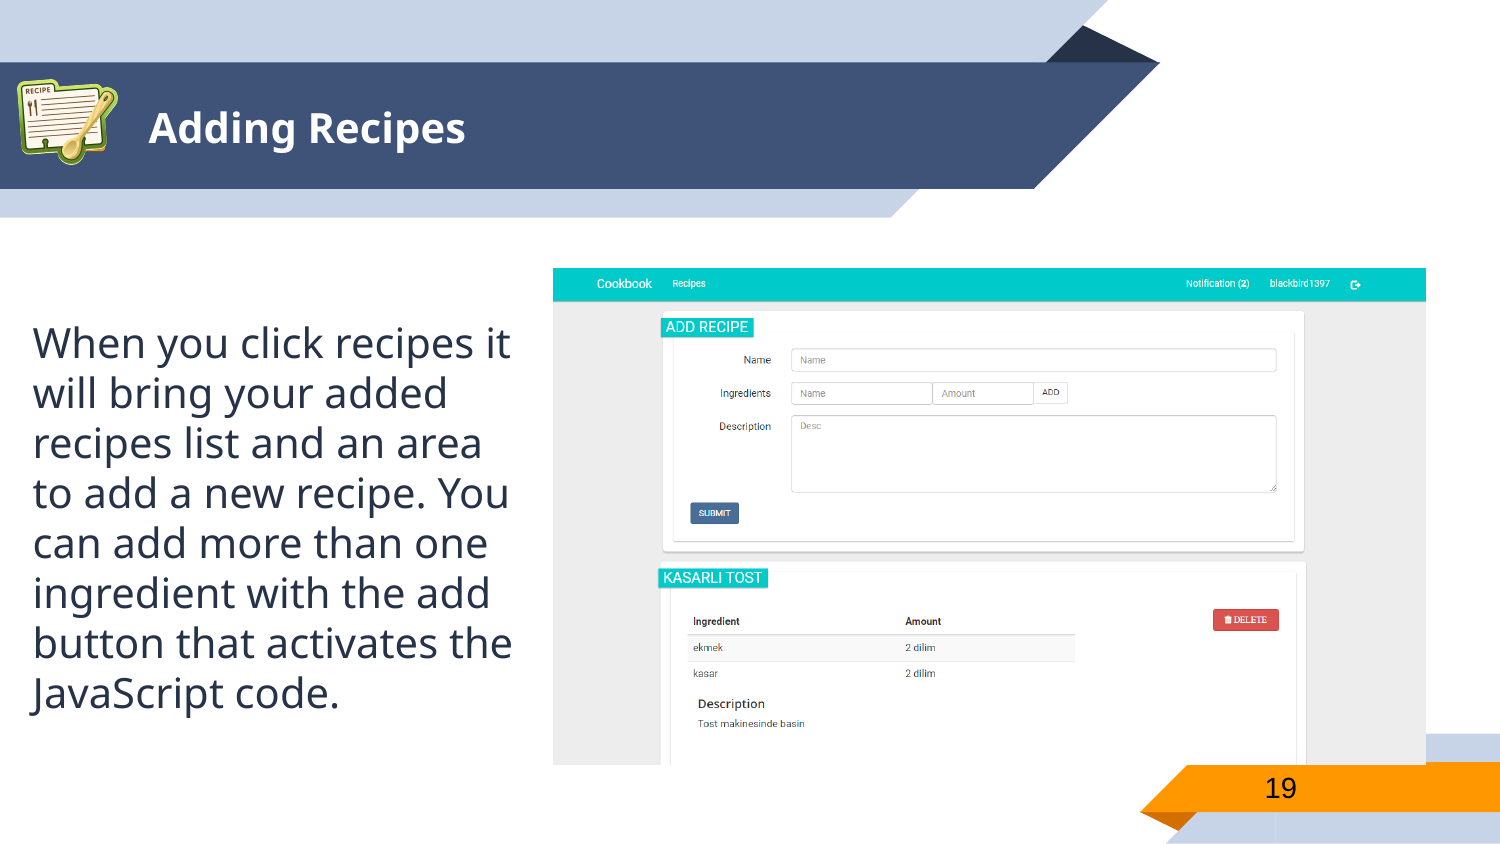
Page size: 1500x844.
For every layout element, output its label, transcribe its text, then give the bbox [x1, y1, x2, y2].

picture [17, 79, 118, 165]
picture [552, 268, 1426, 765]
list When you click recipes it will bring your added recipes list and an area to add a new recipe. You can add more than one ingredient with the add button that activates the JavaScript code. [17, 245, 550, 788]
slide_number 19 [1249, 760, 1494, 813]
title Adding Recipes [133, 64, 997, 190]
